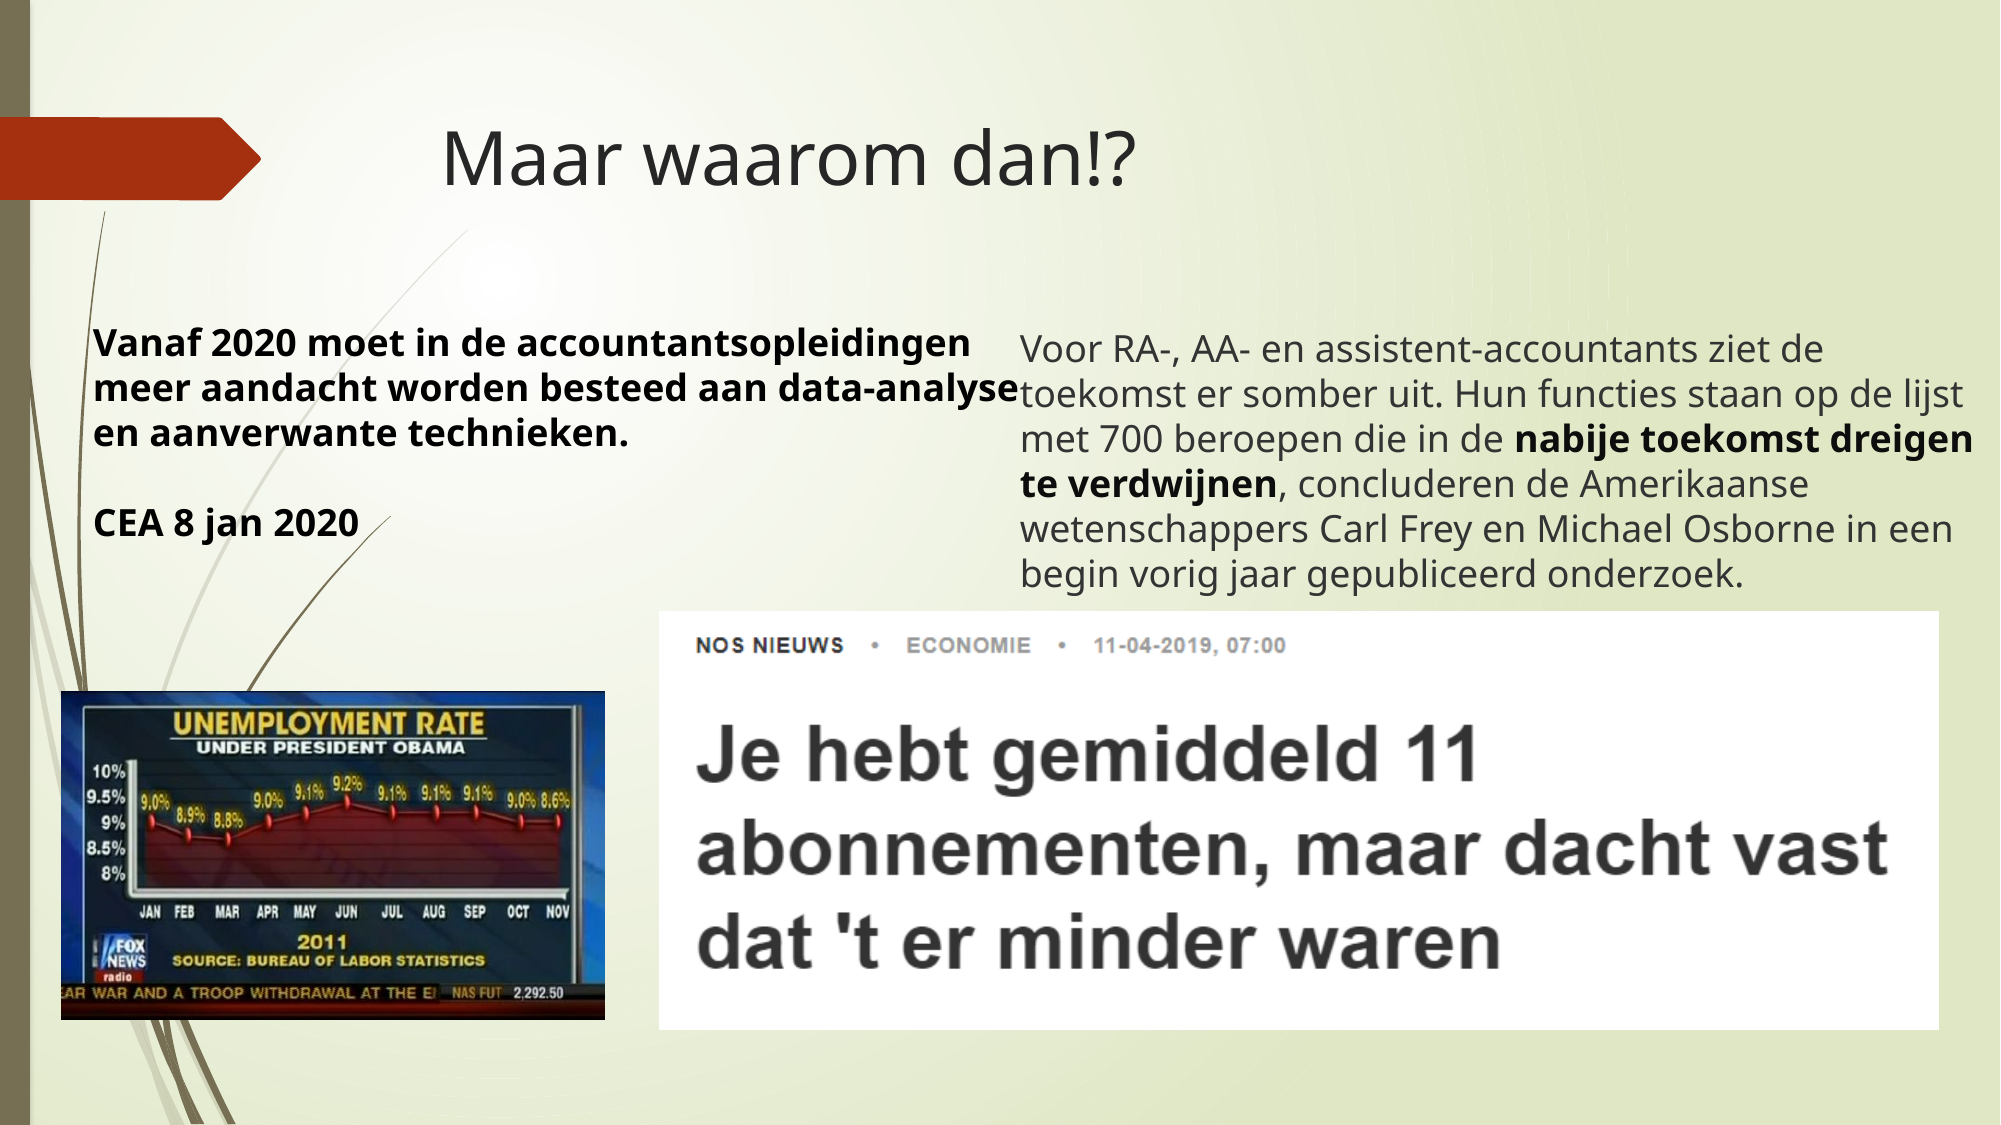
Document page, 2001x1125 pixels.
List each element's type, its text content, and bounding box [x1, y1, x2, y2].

title Maar waarom dan!? [425, 102, 1888, 313]
text_box Vanaf 2020 moet in de accountantsopleidingen meer aandacht worden besteed aan data-analyse en aanverwante technieken. CEA 8 jan 2020 [78, 312, 1078, 552]
picture [60, 691, 605, 1020]
picture [658, 610, 1939, 1031]
text_box Voor RA-, AA- en assistent-accountants ziet de toekomst er somber uit. Hun functies staan op de lijst met 700 beroepen die in de nabije toekomst dreigen te verdwijnen, concluderen de Amerikaanse wetenschappers Carl Frey en Michael Osborne in een begin vorig jaar gepubliceerd onderzoek. [1004, 317, 2000, 603]
